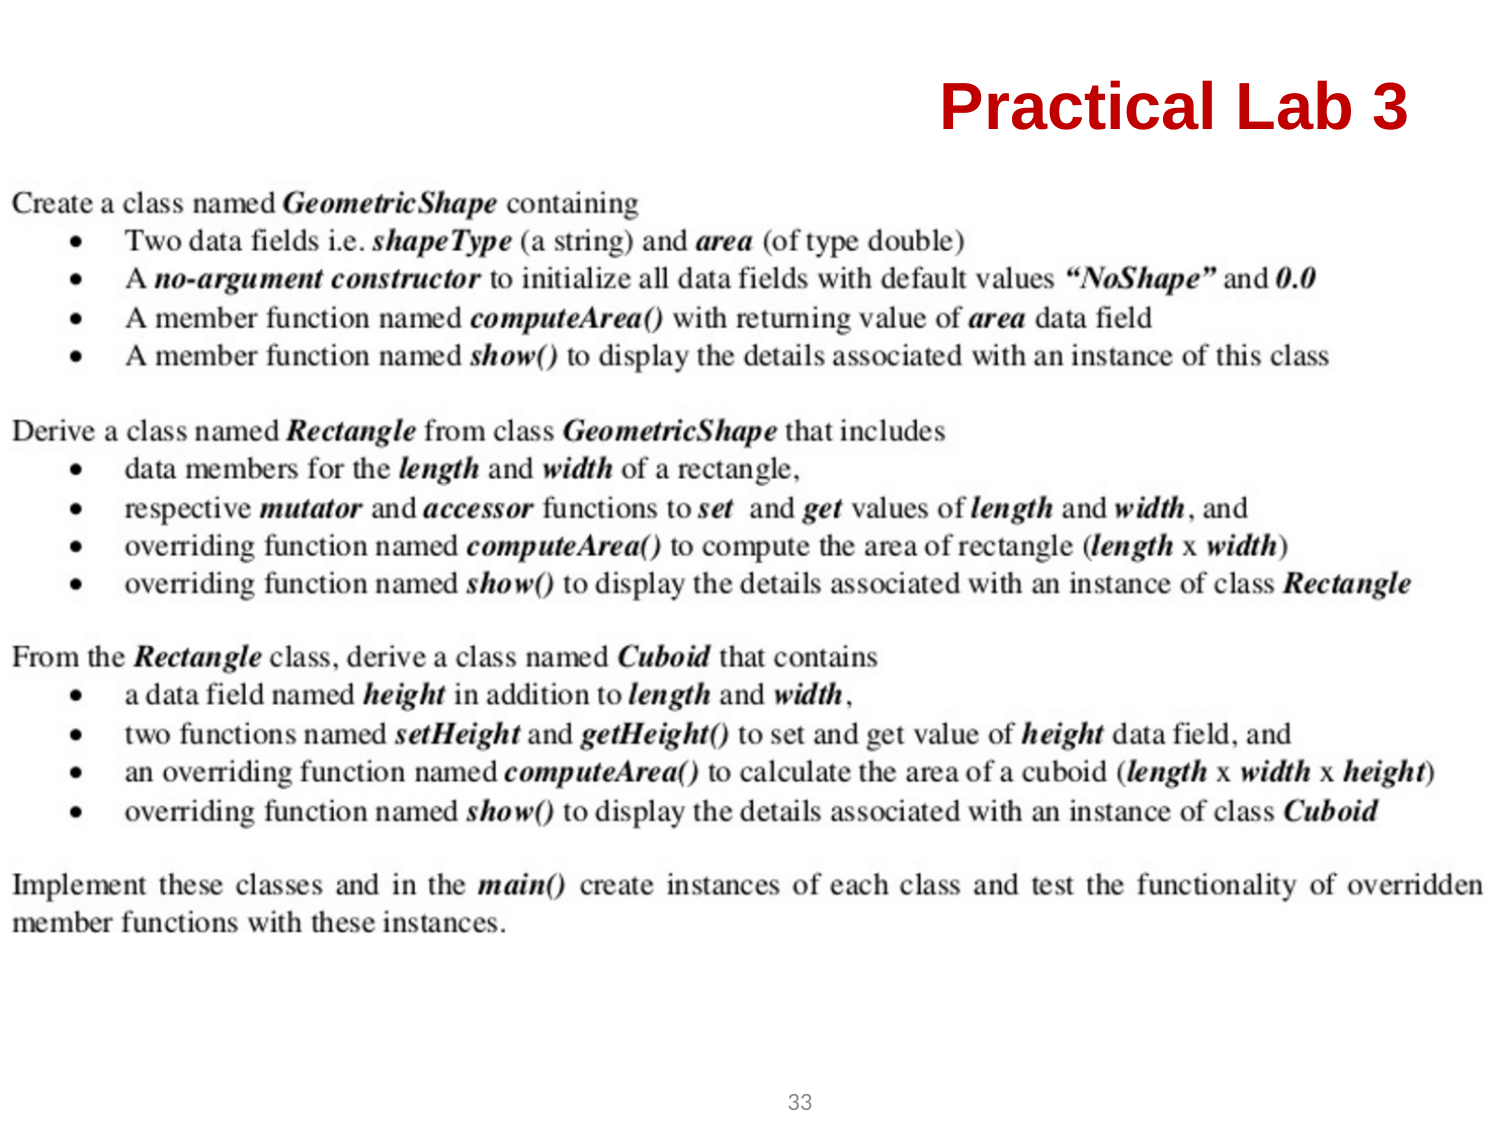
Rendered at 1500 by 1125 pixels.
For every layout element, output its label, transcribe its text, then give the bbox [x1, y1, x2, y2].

slide_number 33 [624, 1074, 975, 1125]
picture [0, 180, 1500, 945]
title Practical Lab 3 [289, 0, 1426, 151]
